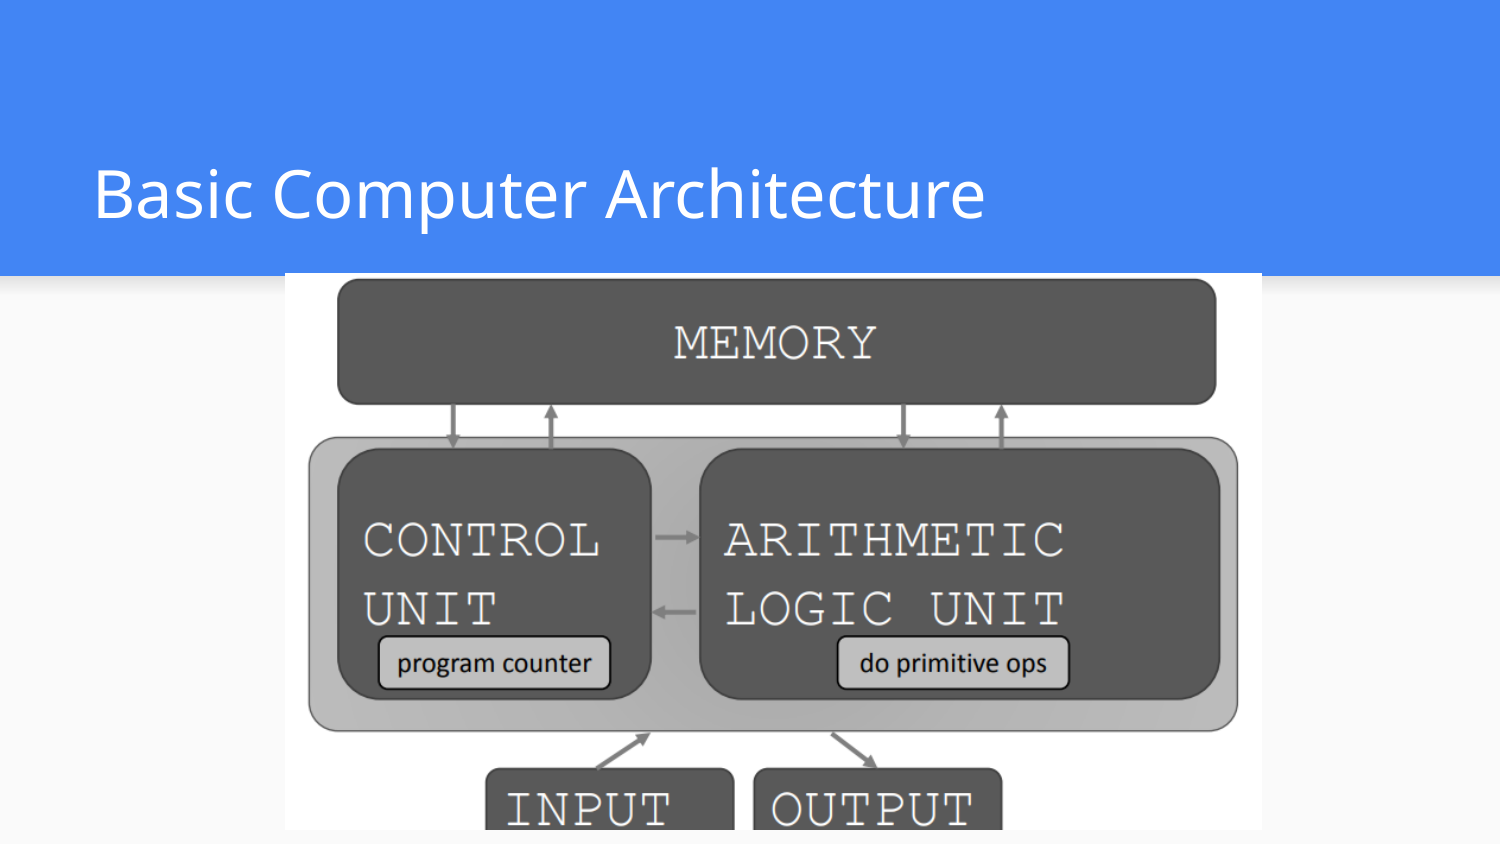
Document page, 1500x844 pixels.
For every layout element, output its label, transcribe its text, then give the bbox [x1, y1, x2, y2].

title Basic Computer Architecture [77, 121, 1427, 248]
picture [284, 273, 1262, 831]
